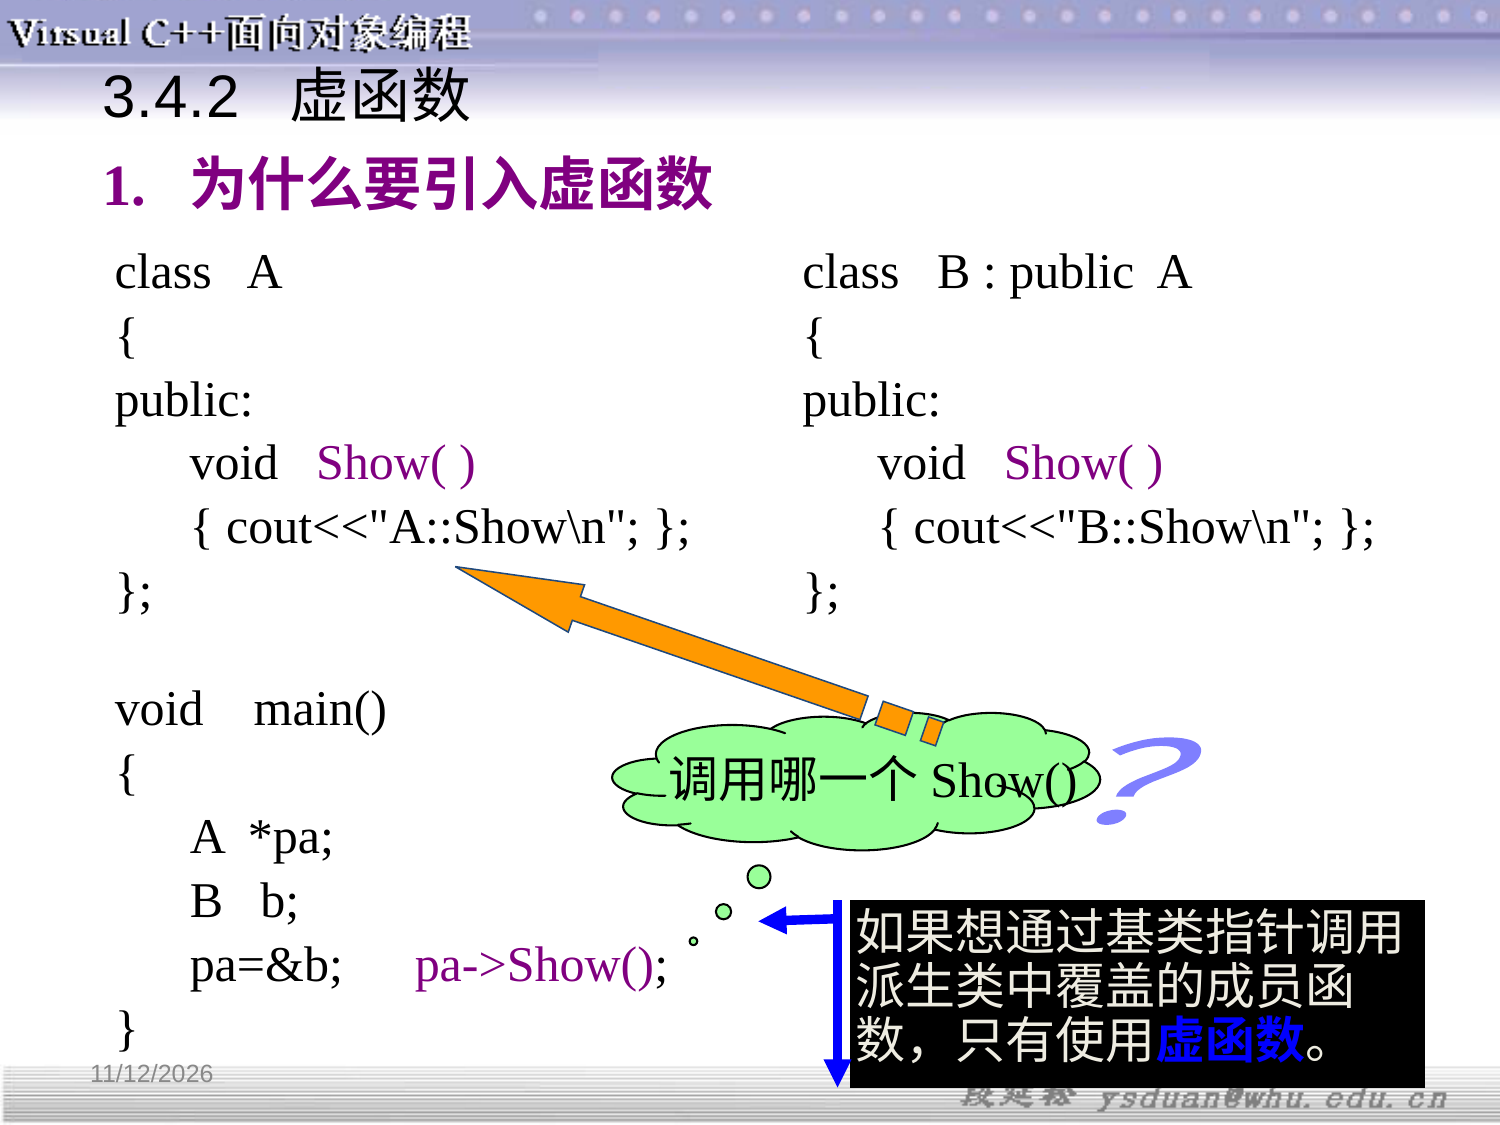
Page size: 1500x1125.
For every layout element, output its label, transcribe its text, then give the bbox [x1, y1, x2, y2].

text_box [455, 566, 869, 712]
text_box 如果想通过基类指针调用派生类中覆盖的成员函数，只有使用虚函数。 [758, 900, 844, 1088]
text_box 如果想通过基类指针调用派生类中覆盖的成员函数，只有使用虚函数。 [850, 900, 1425, 1088]
picture [0, 0, 1500, 1125]
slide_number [75, 1042, 425, 1103]
text_box [879, 701, 914, 712]
text_box class B : public A { public: void Show( ) { cout<<"B::Show\n"; }; }; [787, 237, 1450, 650]
text_box 1. 为什么要引入虚函数 [87, 137, 1001, 225]
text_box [612, 712, 1213, 850]
text_box void main() { A *pa; B b; pa=&b; pa->Show(); } [99, 675, 725, 1088]
text_box class A { public: void Show( ) { cout<<"A::Show\n"; }; }; [99, 237, 763, 638]
title 3.4.2 虚函数 [87, 50, 1001, 137]
